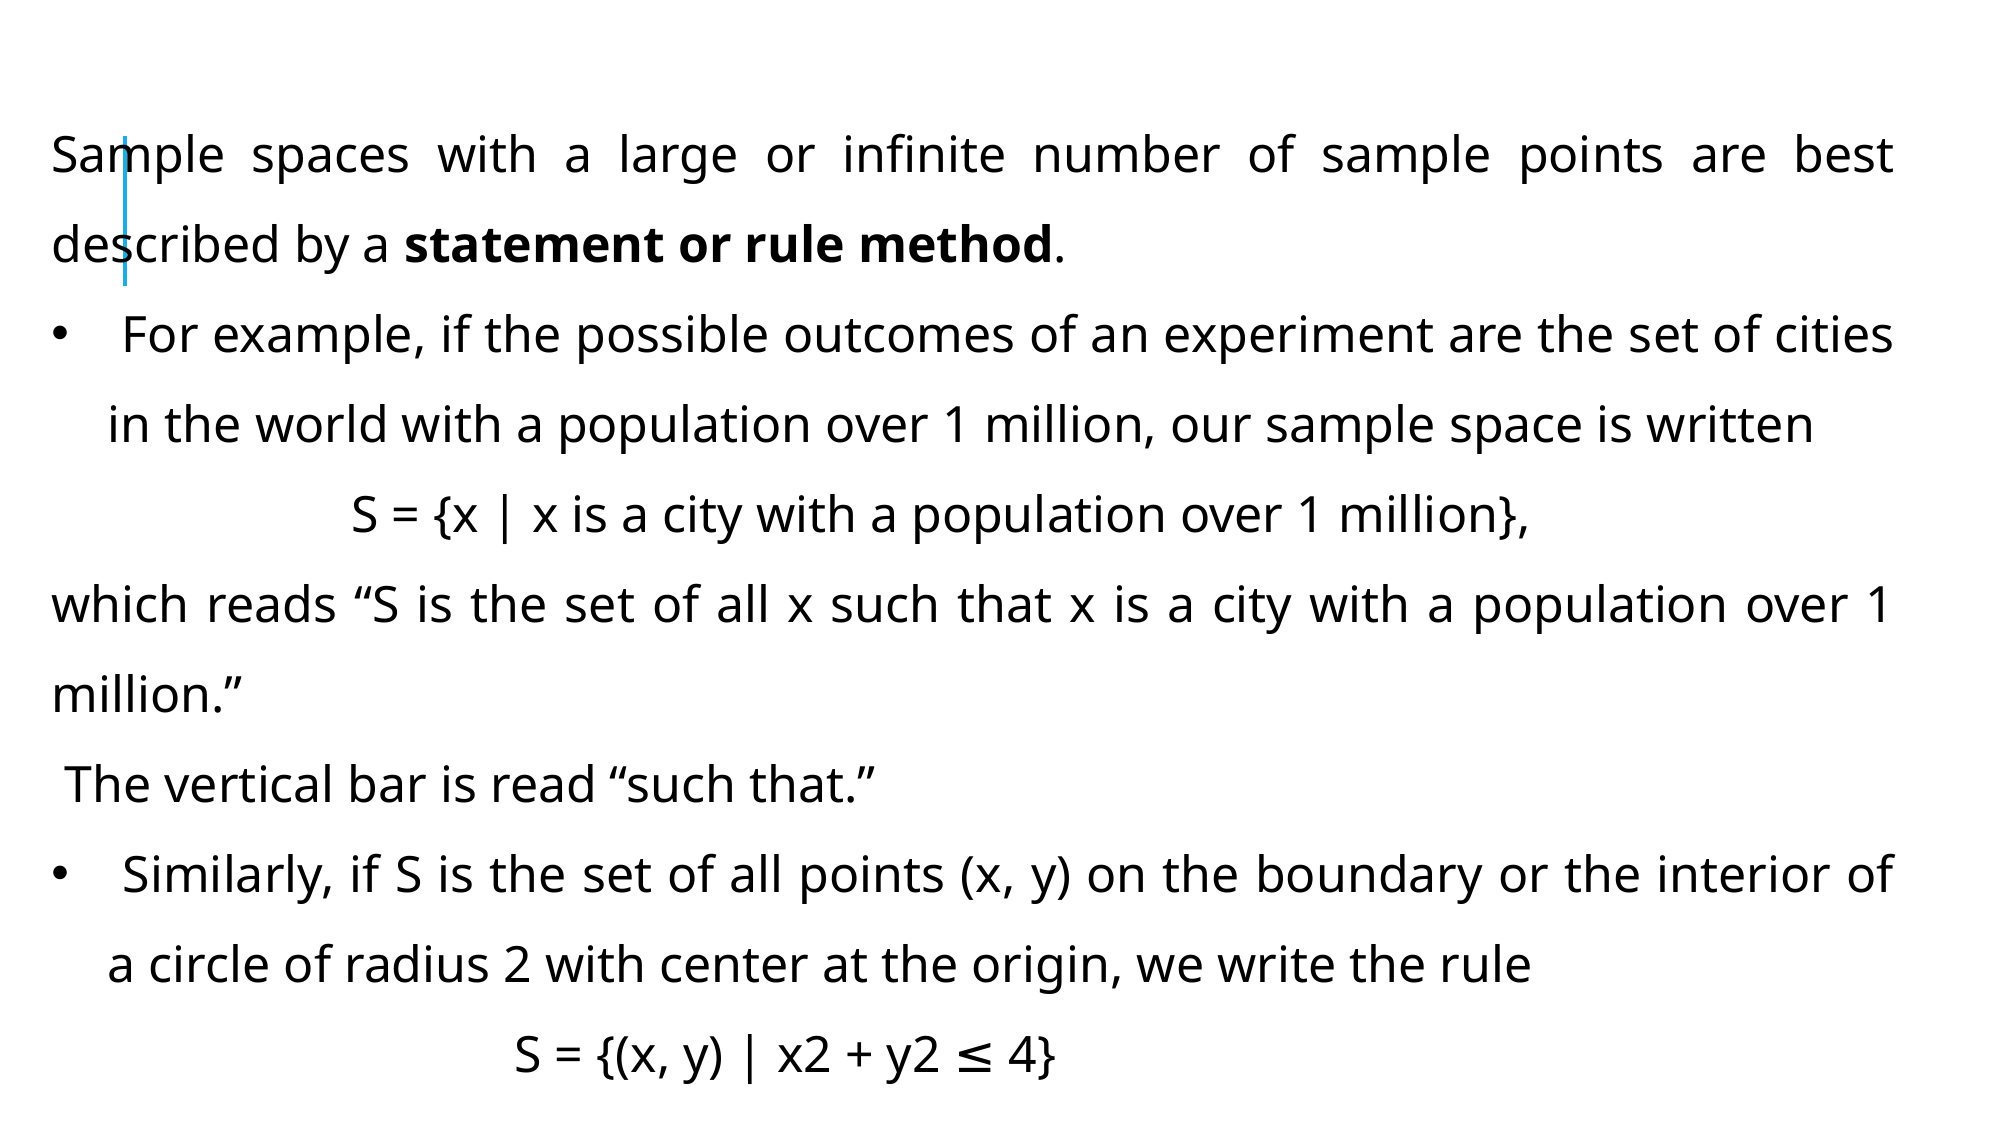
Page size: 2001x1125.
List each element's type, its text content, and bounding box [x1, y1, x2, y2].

text_box Sample spaces with a large or infinite number of sample points are best described by a statement or rule method. For example, if the possible outcomes of an experiment are the set of cities in the world with a population over 1 million, our sample space is written S = {x | x is a city with a population over 1 million}, which reads “S is the set of all x such that x is a city with a population over 1 million.” The vertical bar is read “such that.” Similarly, if S is the set of all points (x, y) on the boundary or the interior of a circle of radius 2 with center at the origin, we write the rule S = {(x, y) | x2 + y2 ≤ 4} [36, 84, 1911, 1090]
